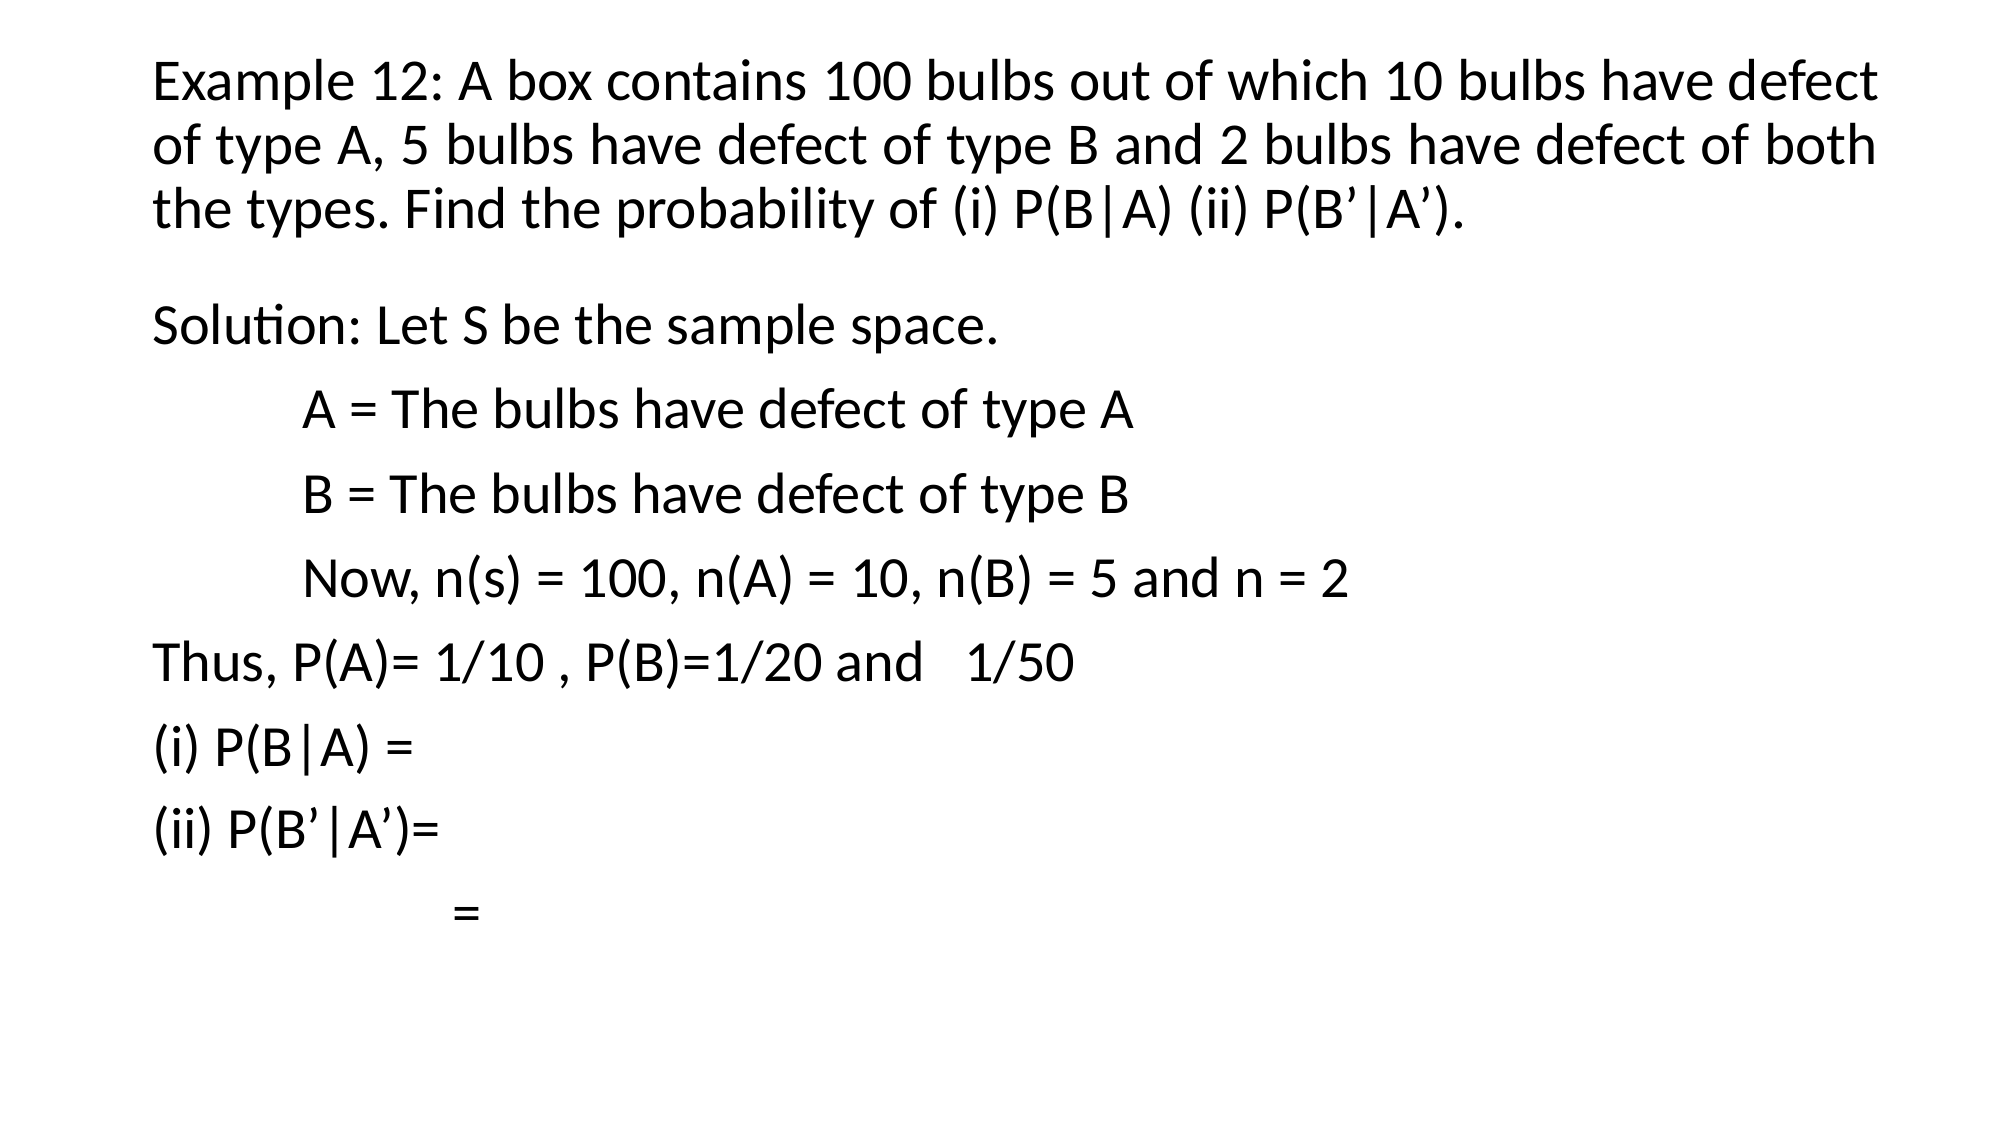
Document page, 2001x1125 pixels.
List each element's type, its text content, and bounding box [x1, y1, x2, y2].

title Example 12: A box contains 100 bulbs out of which 10 bulbs have defect of type A, 5 bulbs have defect of type B and 2 bulbs have defect of both the types. Find the probability of (i) P(B|A) (ii) P(B’|A’). [137, 39, 1896, 251]
